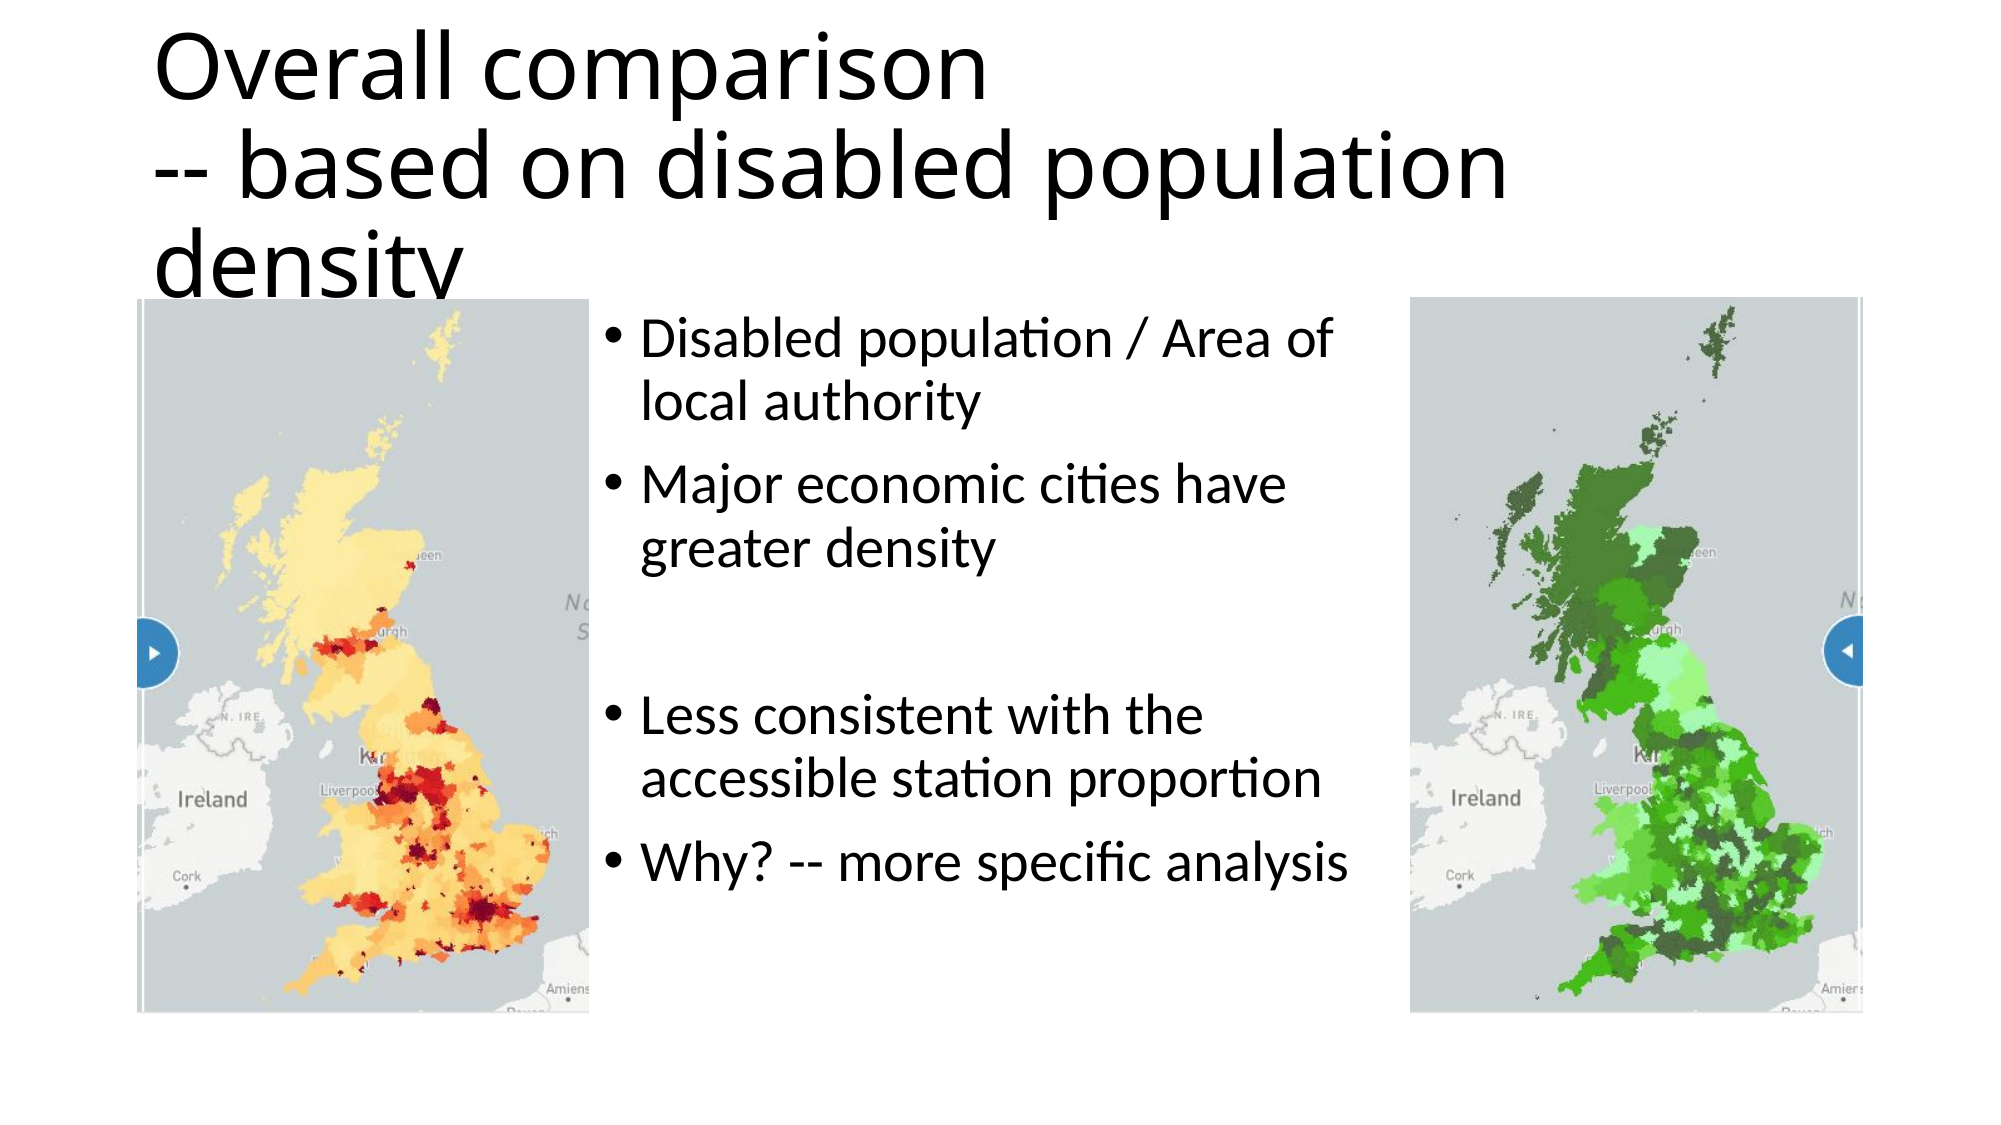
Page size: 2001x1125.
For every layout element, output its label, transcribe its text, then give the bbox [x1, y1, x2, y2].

title Overall comparison -- based on disabled population density [137, 59, 1863, 278]
list Disabled population / Area of local authority Major economic cities have greater density Less consistent with the accessible station proportion Why? -- more specific analysis [589, 299, 1410, 1014]
picture [1410, 297, 1863, 1014]
picture [137, 299, 589, 1014]
